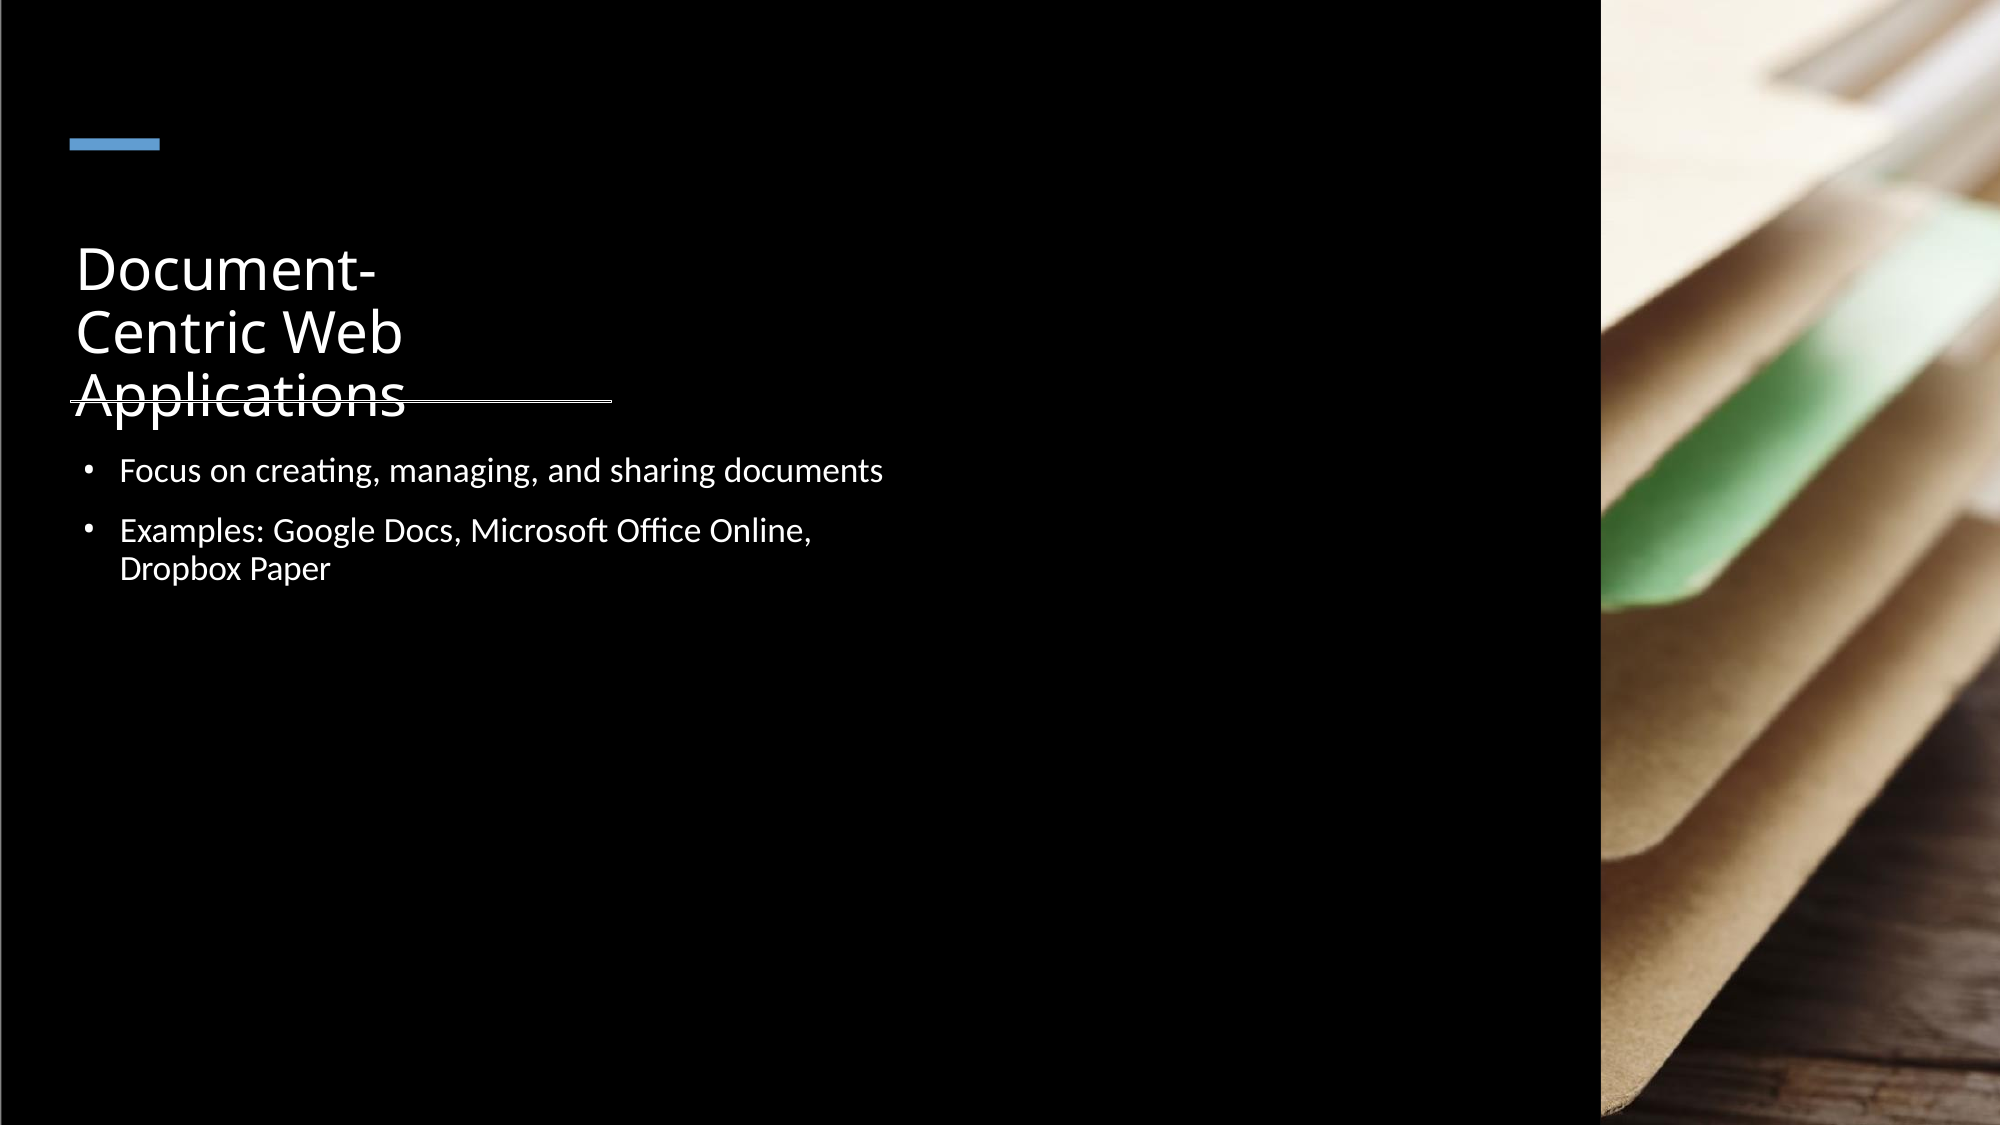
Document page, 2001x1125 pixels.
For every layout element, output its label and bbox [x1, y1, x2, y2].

text_box [0, 0, 2000, 1125]
text_box [69, 138, 613, 403]
